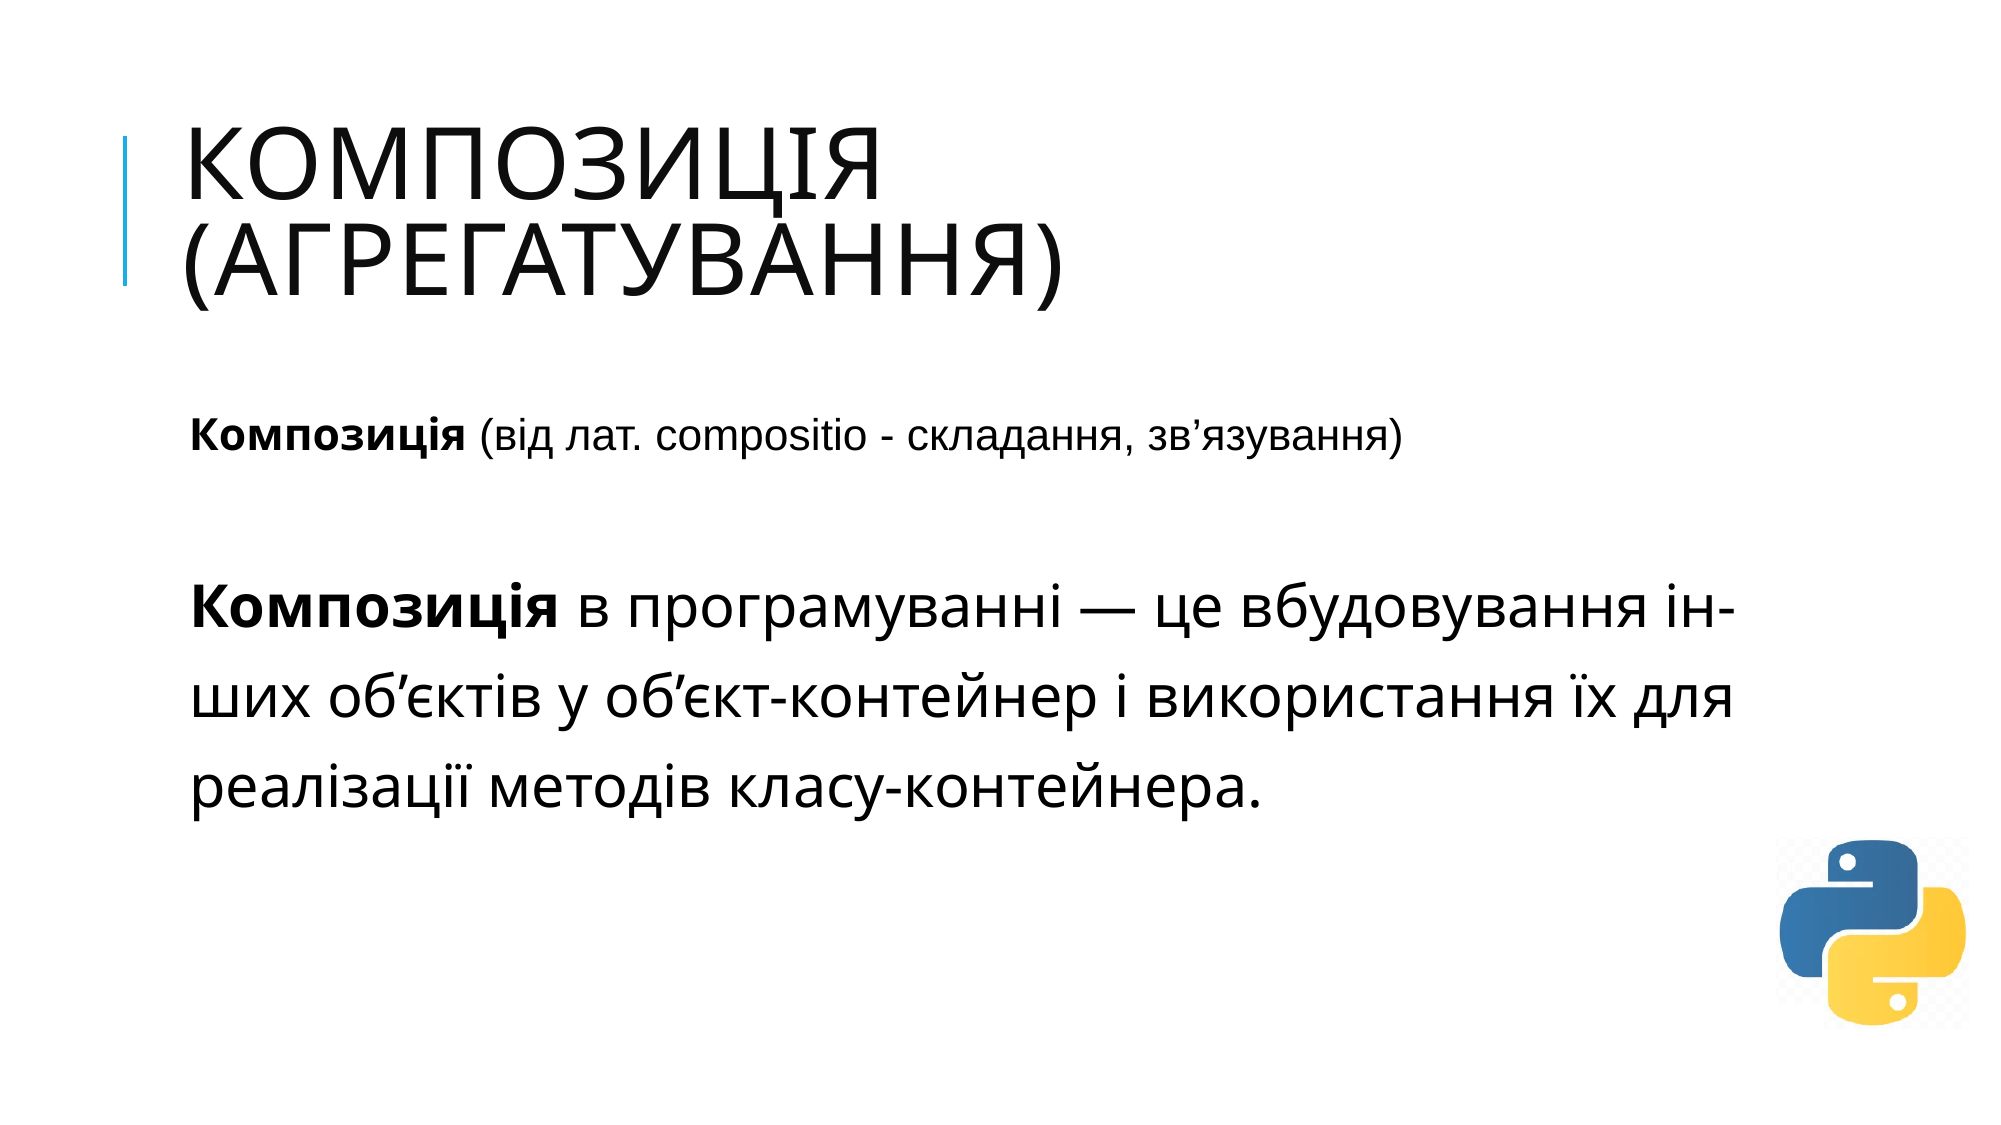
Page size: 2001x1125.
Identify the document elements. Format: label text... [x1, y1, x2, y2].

picture [1776, 837, 1969, 1029]
list Композиція (від лат. compositio - складання, зв’язування) Композиція в програмуванні — це вбудовування ін- ших об’єктів у об’єкт-контейнер і використання їх для реалізації методів класу-контейнера. [168, 404, 1763, 905]
title Композиція (агрегатування) [168, 96, 1763, 342]
